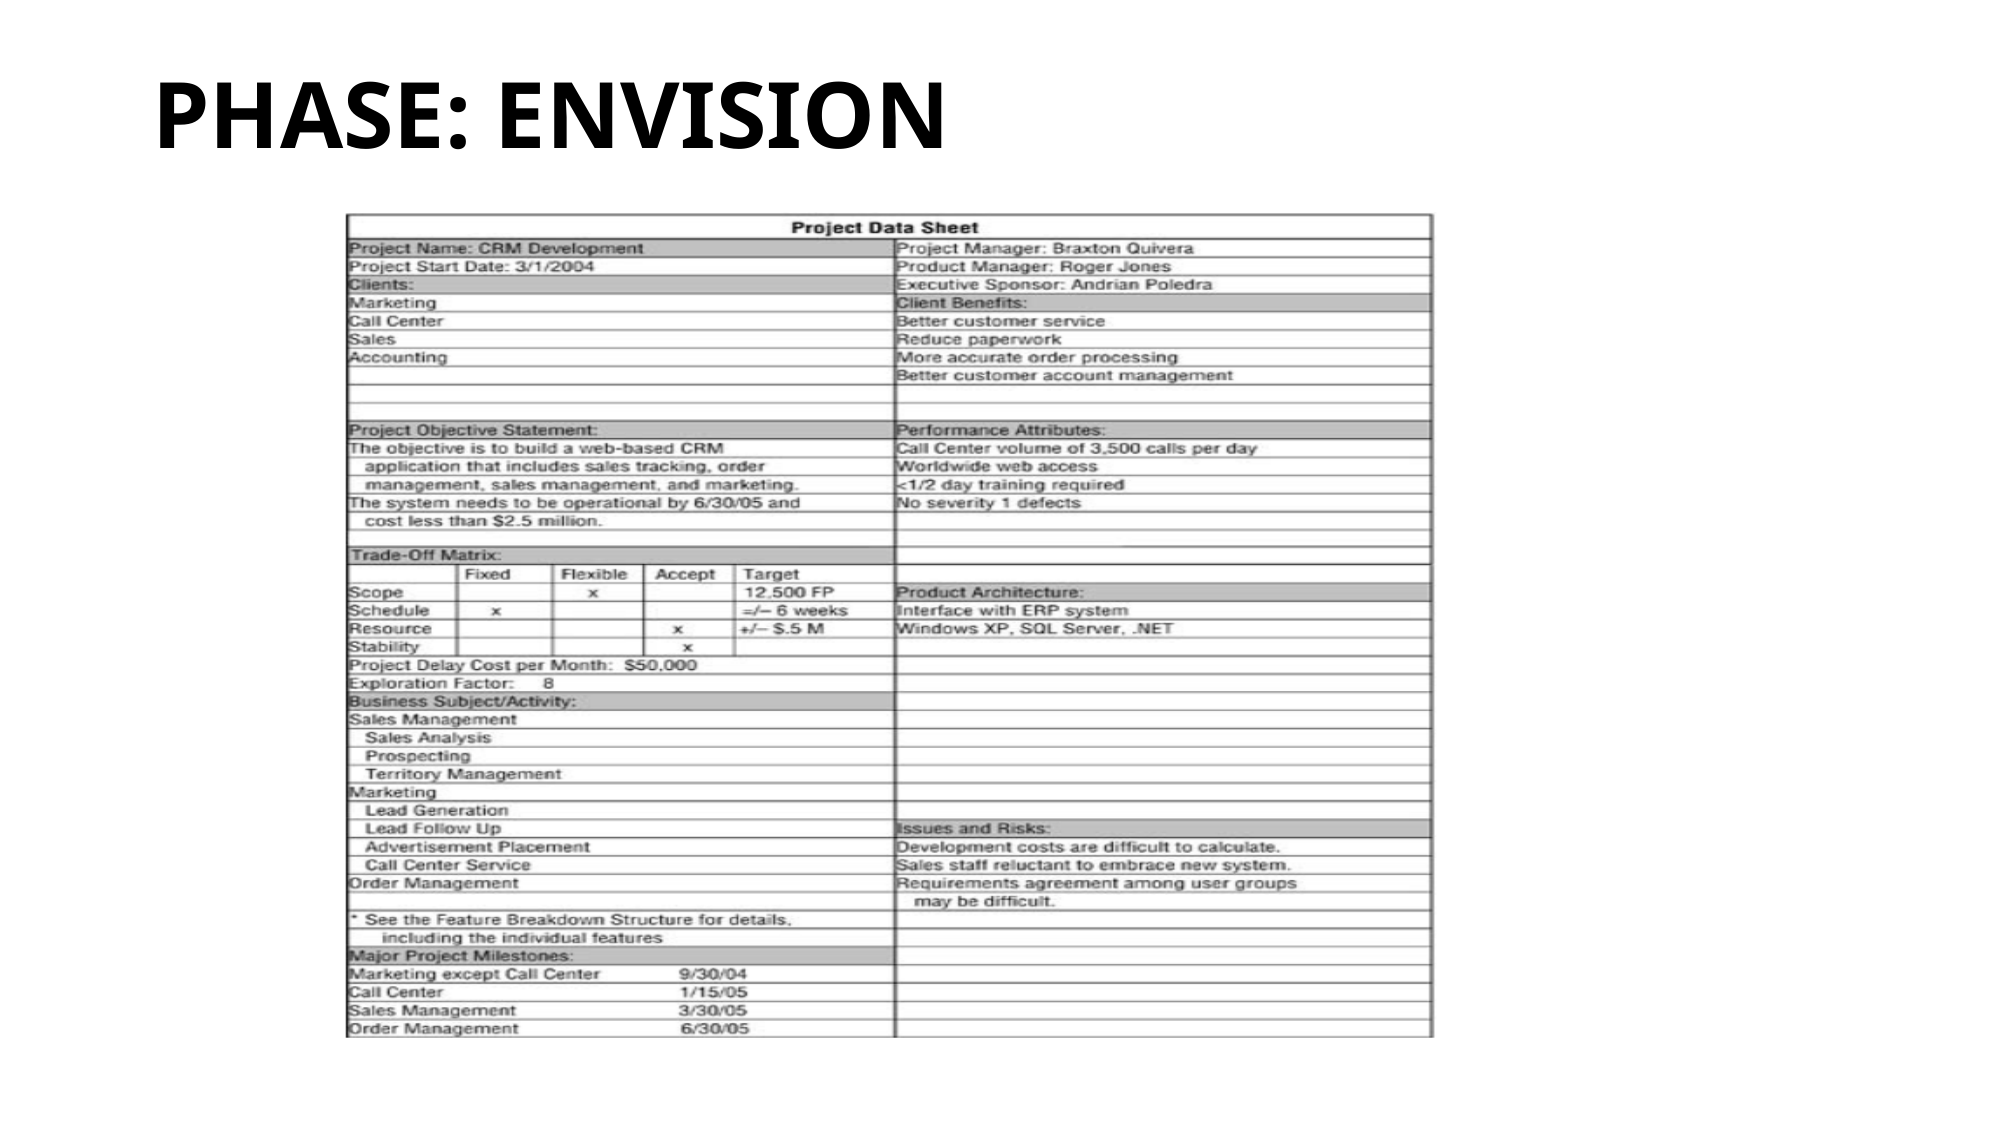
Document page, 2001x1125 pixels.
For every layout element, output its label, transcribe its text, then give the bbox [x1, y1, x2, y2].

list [308, 208, 1473, 1044]
title PHASE: ENVISION [137, 59, 1863, 179]
